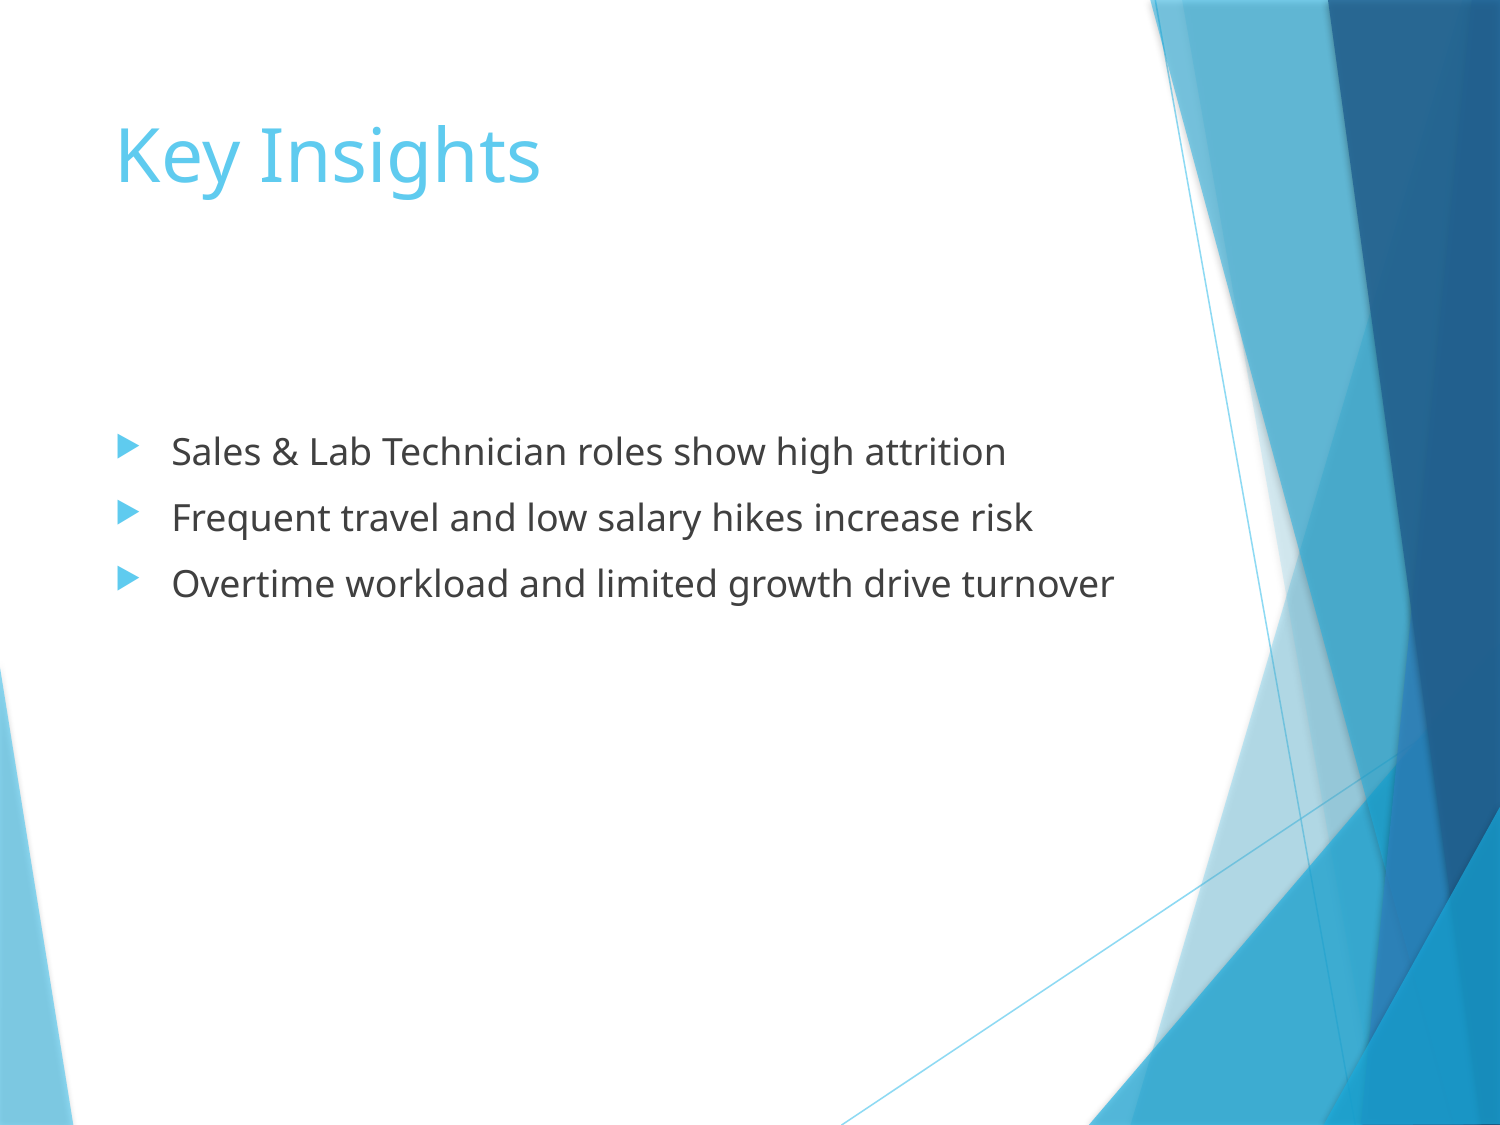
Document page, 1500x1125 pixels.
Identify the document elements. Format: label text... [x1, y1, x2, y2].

title Key Insights [99, 99, 1142, 317]
list Sales & Lab Technician roles show high attrition Frequent travel and low salary hikes increase risk Overtime workload and limited growth drive turnover [99, 354, 1142, 992]
